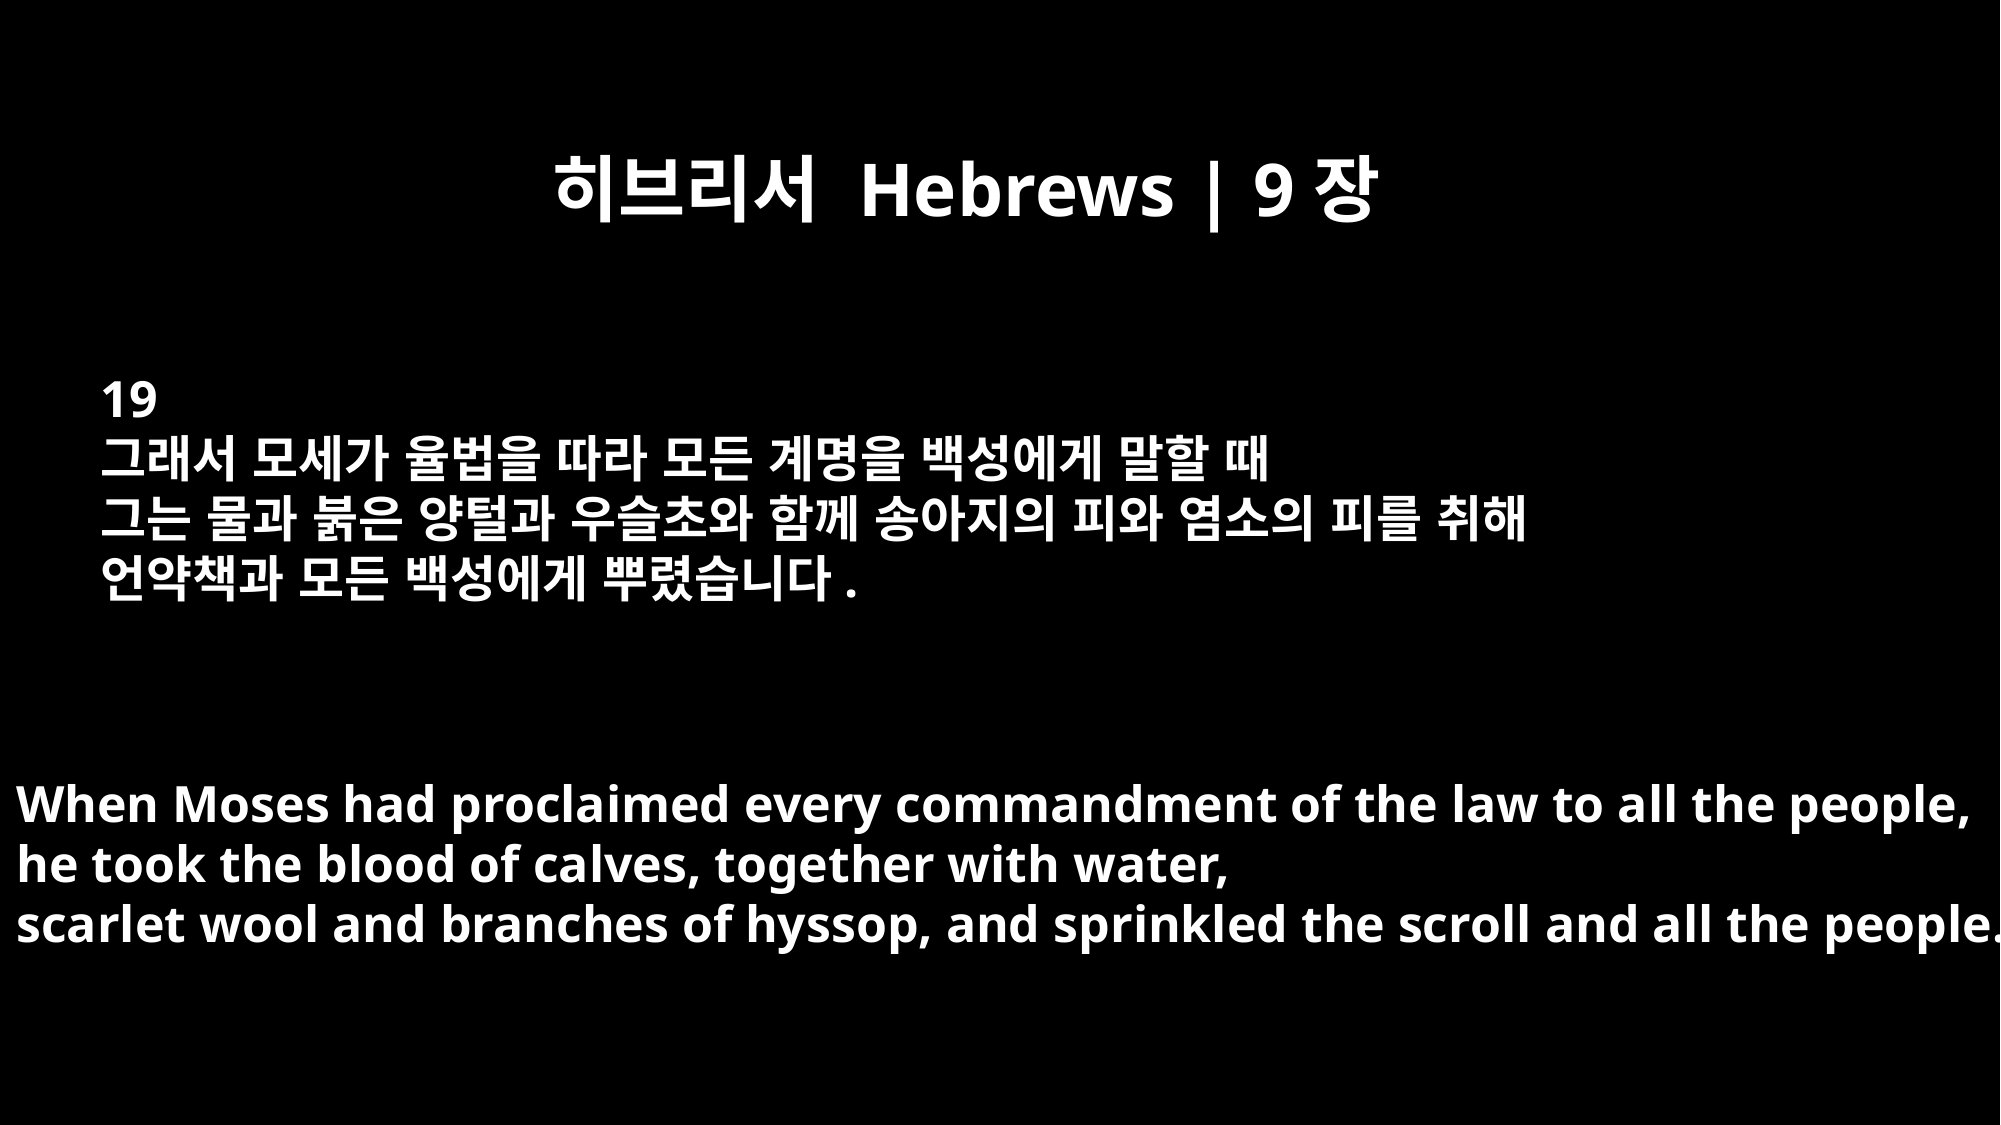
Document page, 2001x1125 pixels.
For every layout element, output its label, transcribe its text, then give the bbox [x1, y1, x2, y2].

text_box When Moses had proclaimed every commandment of the law to all the people, he took the blood of calves, together with water, scarlet wool and branches of hyssop, and sprinkled the scroll and all the people. [1, 764, 2000, 960]
text_box 히브리서 Hebrews | 9장 [536, 136, 1396, 239]
text_box 19 그래서 모세가 율법을 따라 모든 계명을 백성에게 말할 때 그는 물과 붉은 양털과 우슬초와 함께 송아지의 피와 염소의 피를 취해 언약책과 모든 백성에게 뿌렸습니다. [85, 359, 1558, 615]
